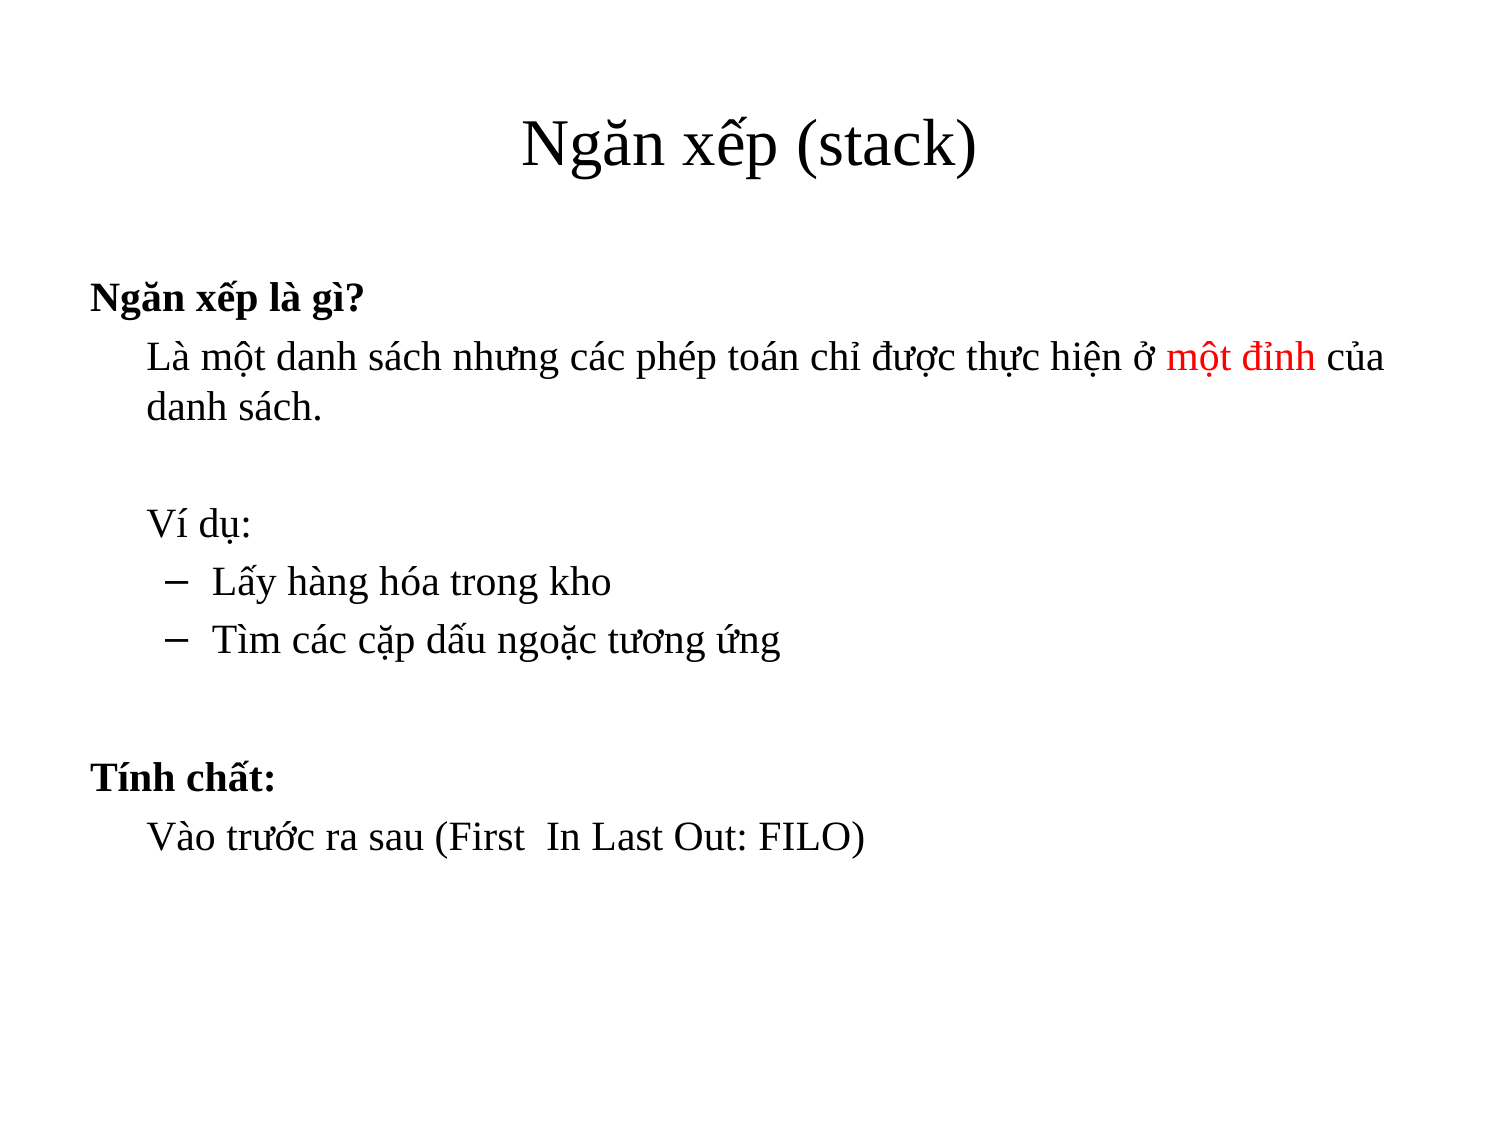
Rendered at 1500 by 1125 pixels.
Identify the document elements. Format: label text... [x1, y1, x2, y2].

title Ngăn xếp (stack) [75, 45, 1425, 233]
list Ngăn xếp là gì? Là một danh sách nhưng các phép toán chỉ được thực hiện ở một đỉnh của danh sách. Ví dụ: Lấy hàng hóa trong kho Tìm các cặp dấu ngoặc tương ứng Tính chất: Vào trước ra sau (First In Last Out: FILO) [75, 262, 1425, 1005]
